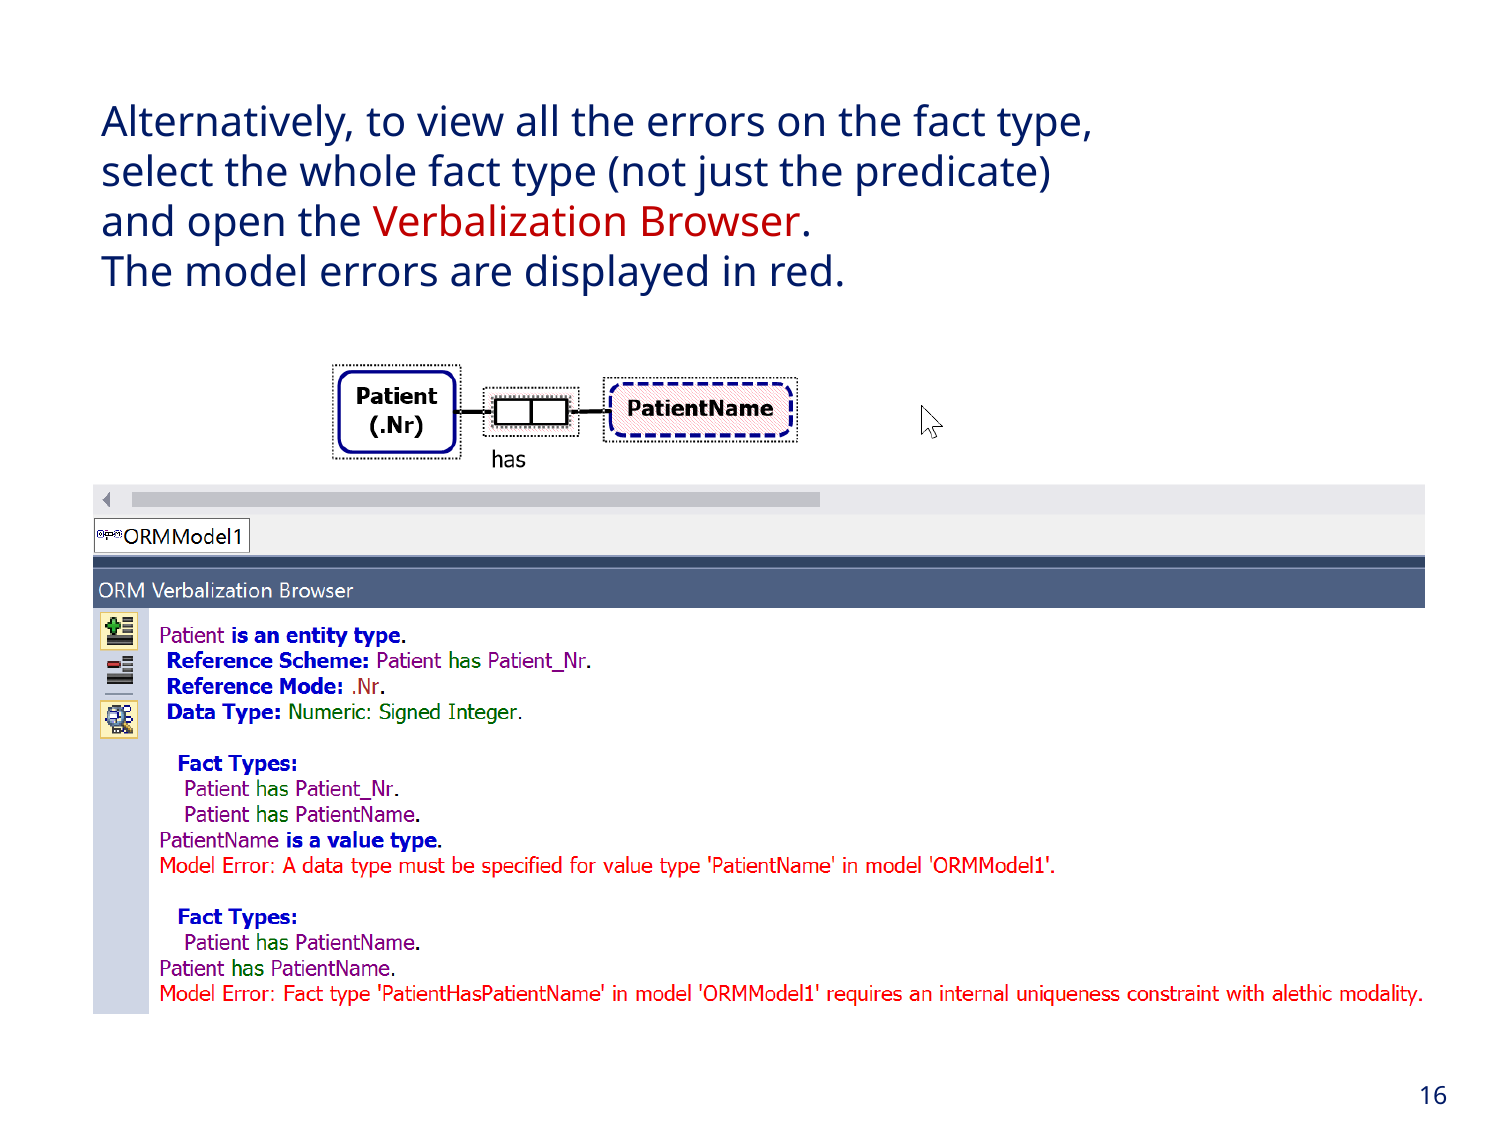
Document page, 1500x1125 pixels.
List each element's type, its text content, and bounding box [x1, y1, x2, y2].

text_box Alternatively, to view all the errors on the fact type, select the whole fact type (not just the predicate) and open the Verbalization Browser. The model errors are displayed in red. [86, 87, 1120, 303]
picture [92, 362, 1425, 1014]
slide_number 16 [1112, 1071, 1463, 1125]
